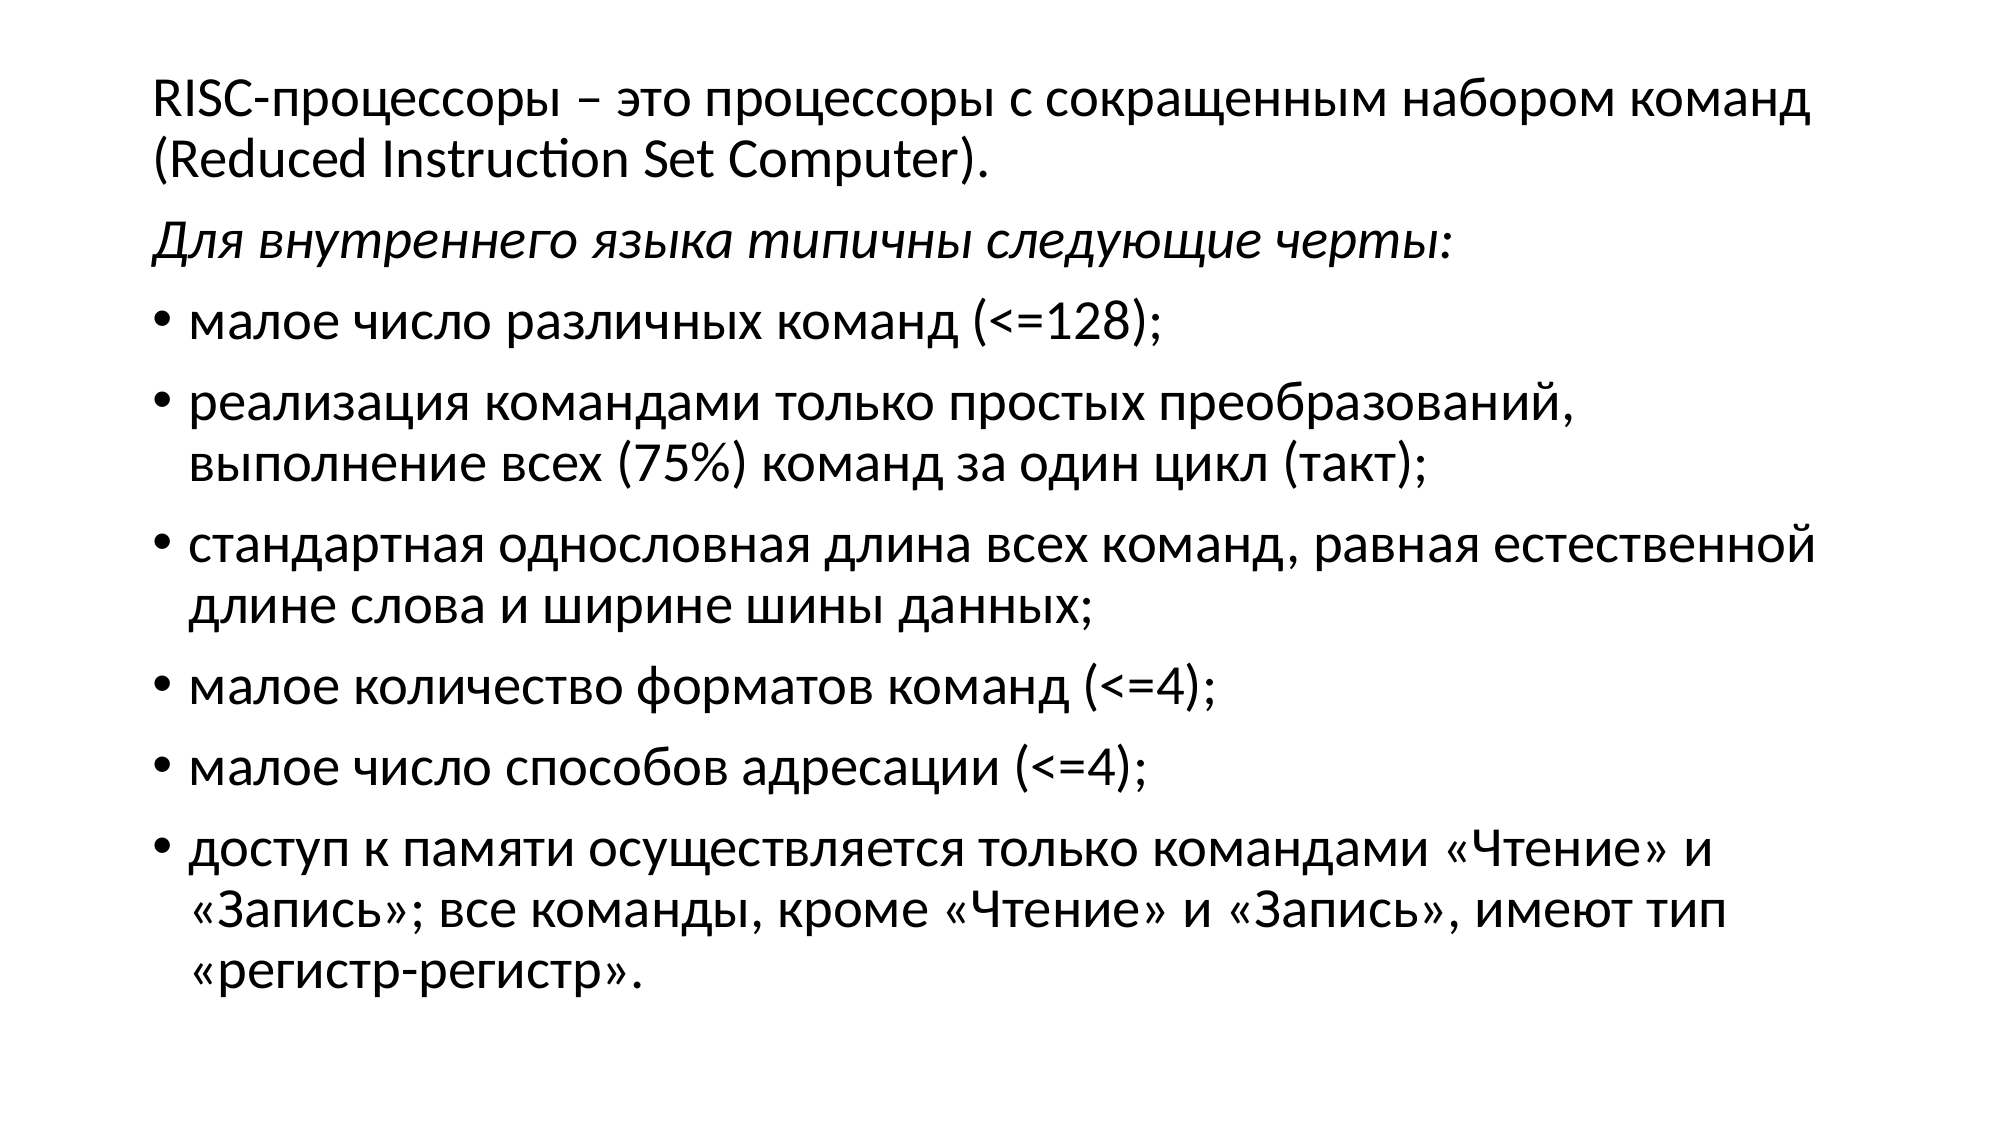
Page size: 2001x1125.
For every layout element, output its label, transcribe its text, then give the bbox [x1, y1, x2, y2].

list RISC-процессоры – это процессоры с сокращенным набором команд (Reduced Instruction Set Computer). Для внутреннего языка типичны следующие черты: малое число различных команд (<=128); реализация командами только простых преобразований, выполнение всех (75%) команд за один цикл (такт); стандартная однословная длина всех команд, равная естественной длине слова и ширине шины данных; малое количество форматов команд (<=4); малое число способов адресации (<=4); доступ к памяти осуществляется только командами «Чтение» и «Запись»; все команды, кроме «Чтение» и «Запись», имеют тип «регистр-регистр». [137, 59, 1863, 1014]
